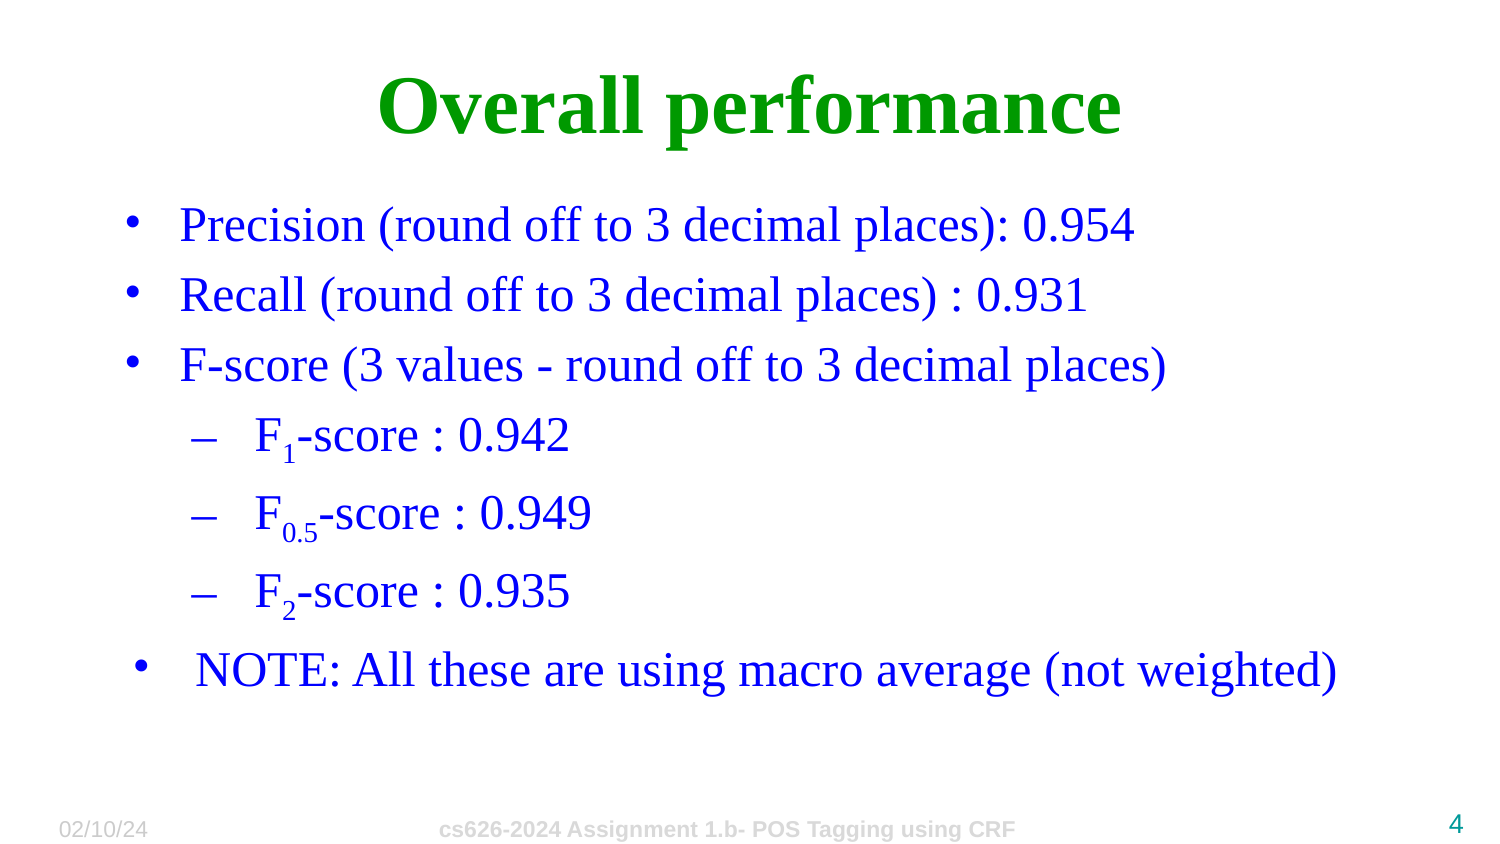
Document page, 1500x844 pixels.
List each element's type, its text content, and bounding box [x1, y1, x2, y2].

title Overall performance [374, 48, 1125, 179]
text_box Precision (round off to 3 decimal places): 0.954 Recall (round off to 3 decimal places) : 0.931 F-score (3 values - round off to 3 decimal places) F1-score : 0.942 F0.5-score : 0.949 F2-score : 0.935 NOTE: All these are using macro average (not weighted) [120, 179, 1473, 696]
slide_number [56, 808, 151, 844]
footer cs626-2024 Assignment 1.b- POS Tagging using CRF [436, 808, 1030, 844]
slide_number ‹#› [1441, 800, 1485, 844]
